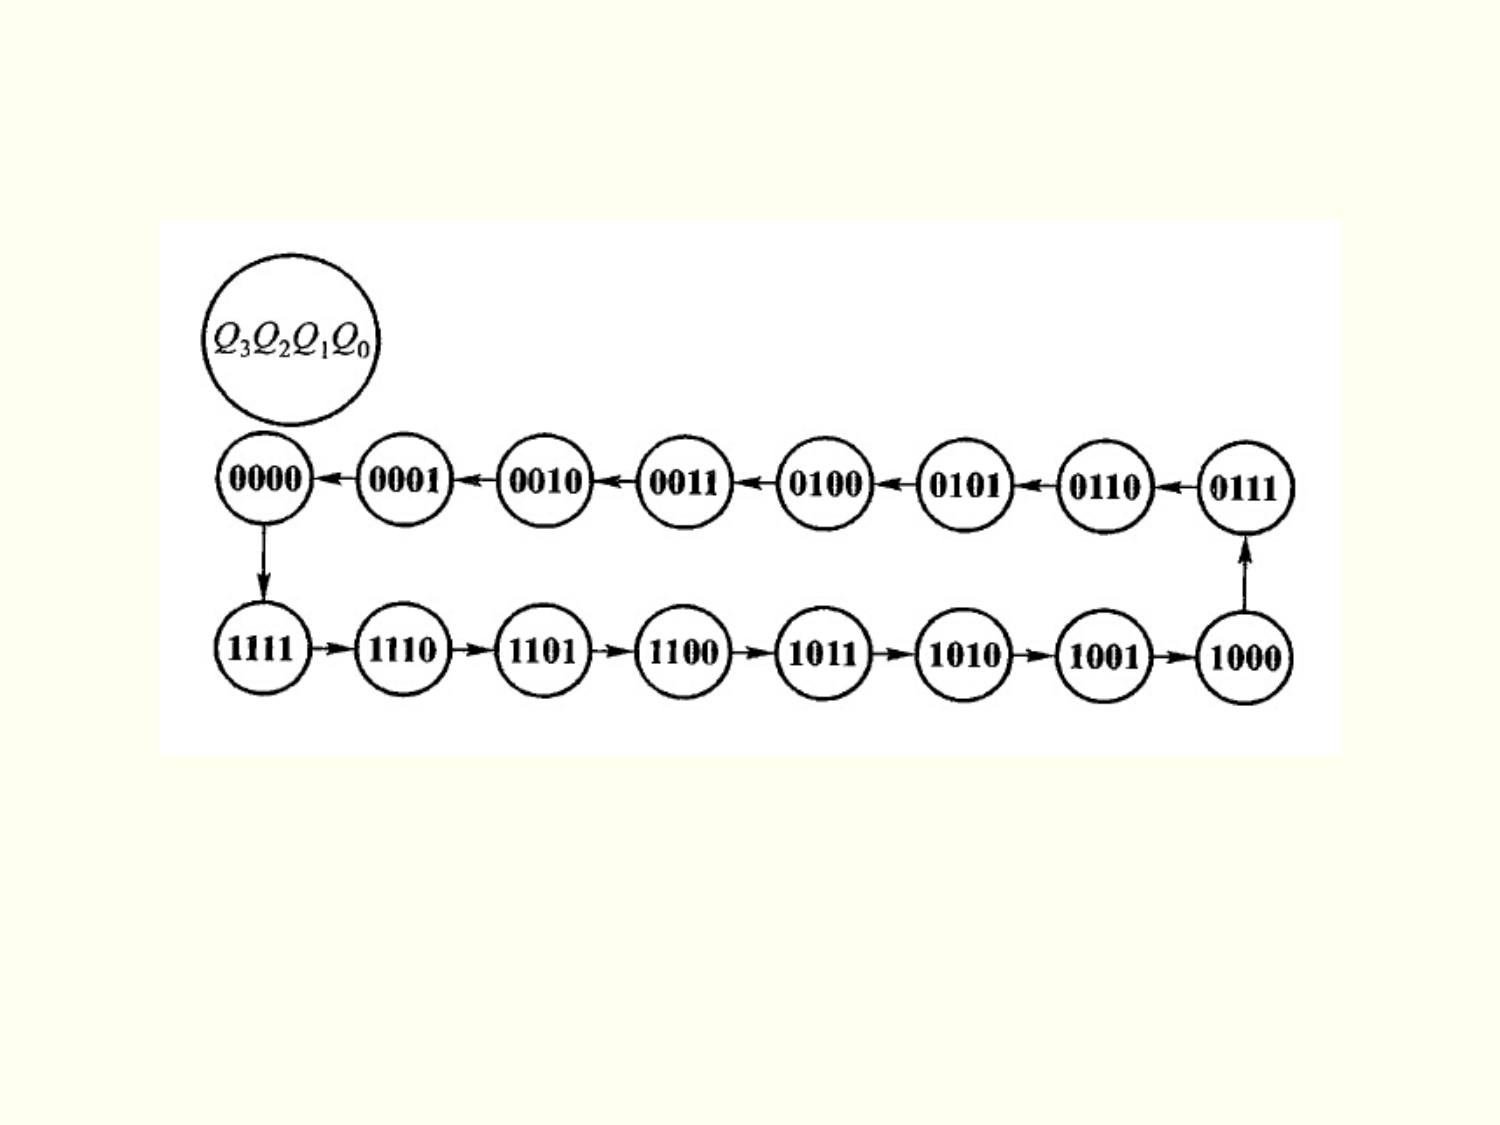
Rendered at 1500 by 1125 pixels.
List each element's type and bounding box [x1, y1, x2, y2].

picture [159, 219, 1341, 755]
